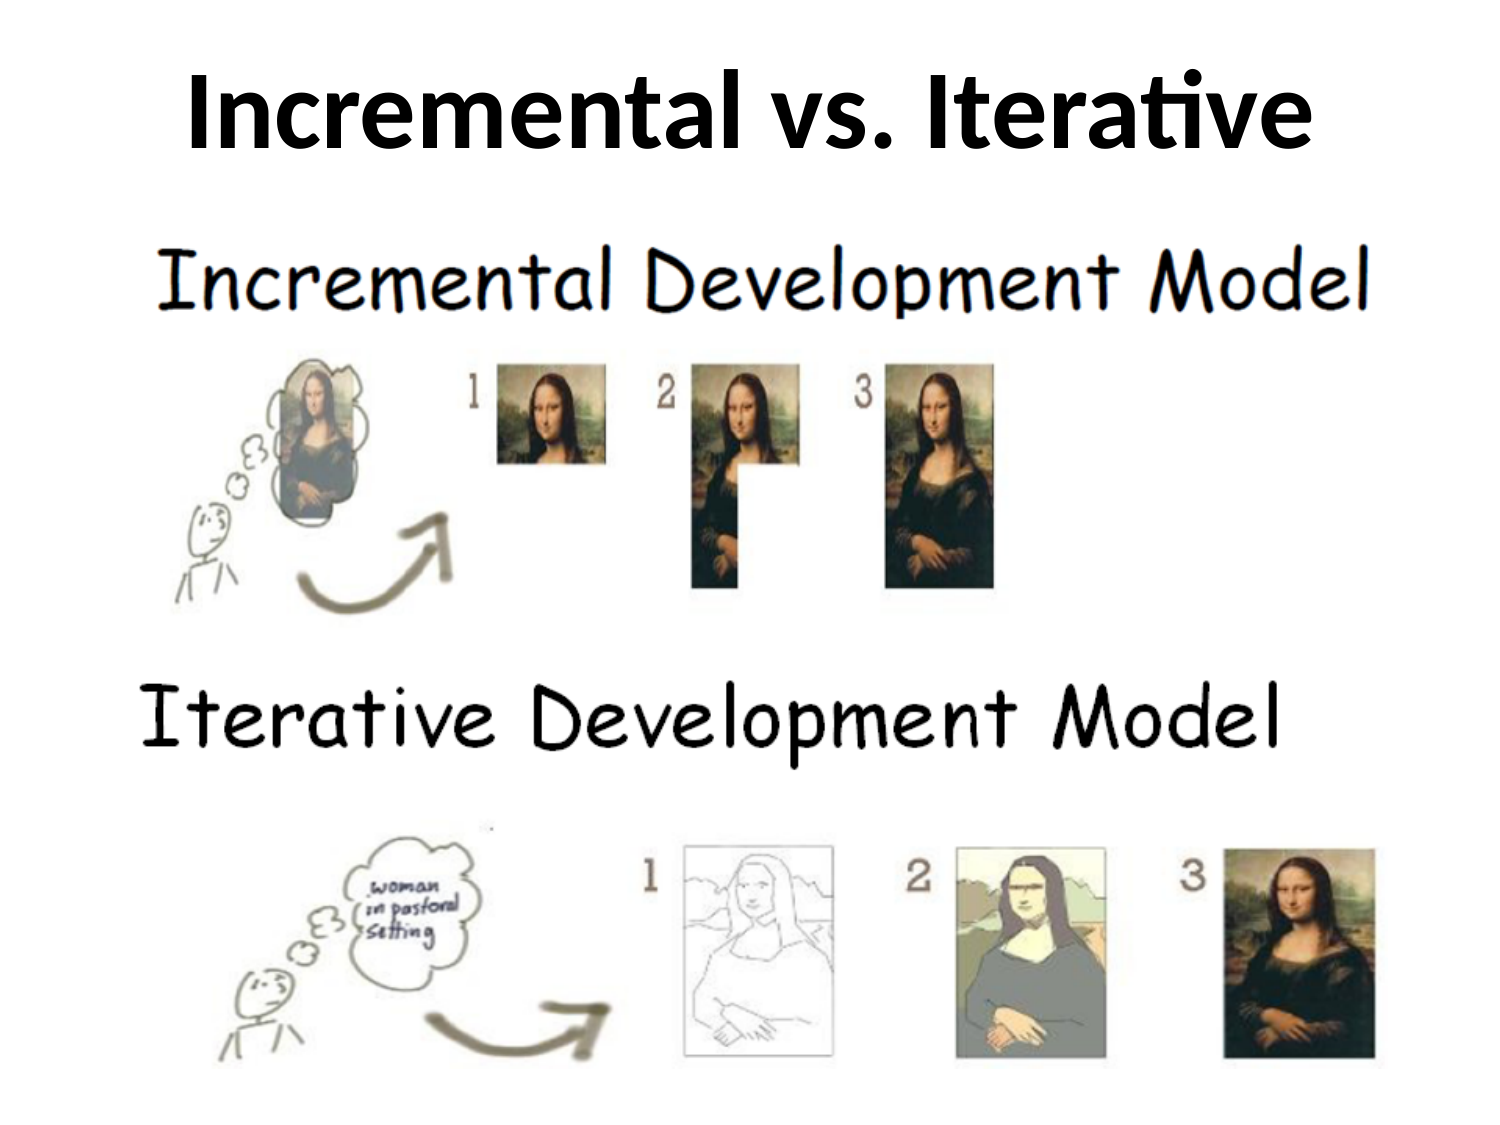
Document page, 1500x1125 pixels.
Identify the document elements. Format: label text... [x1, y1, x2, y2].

title Incremental vs. Iterative [75, 45, 1425, 163]
picture [112, 238, 1388, 1069]
